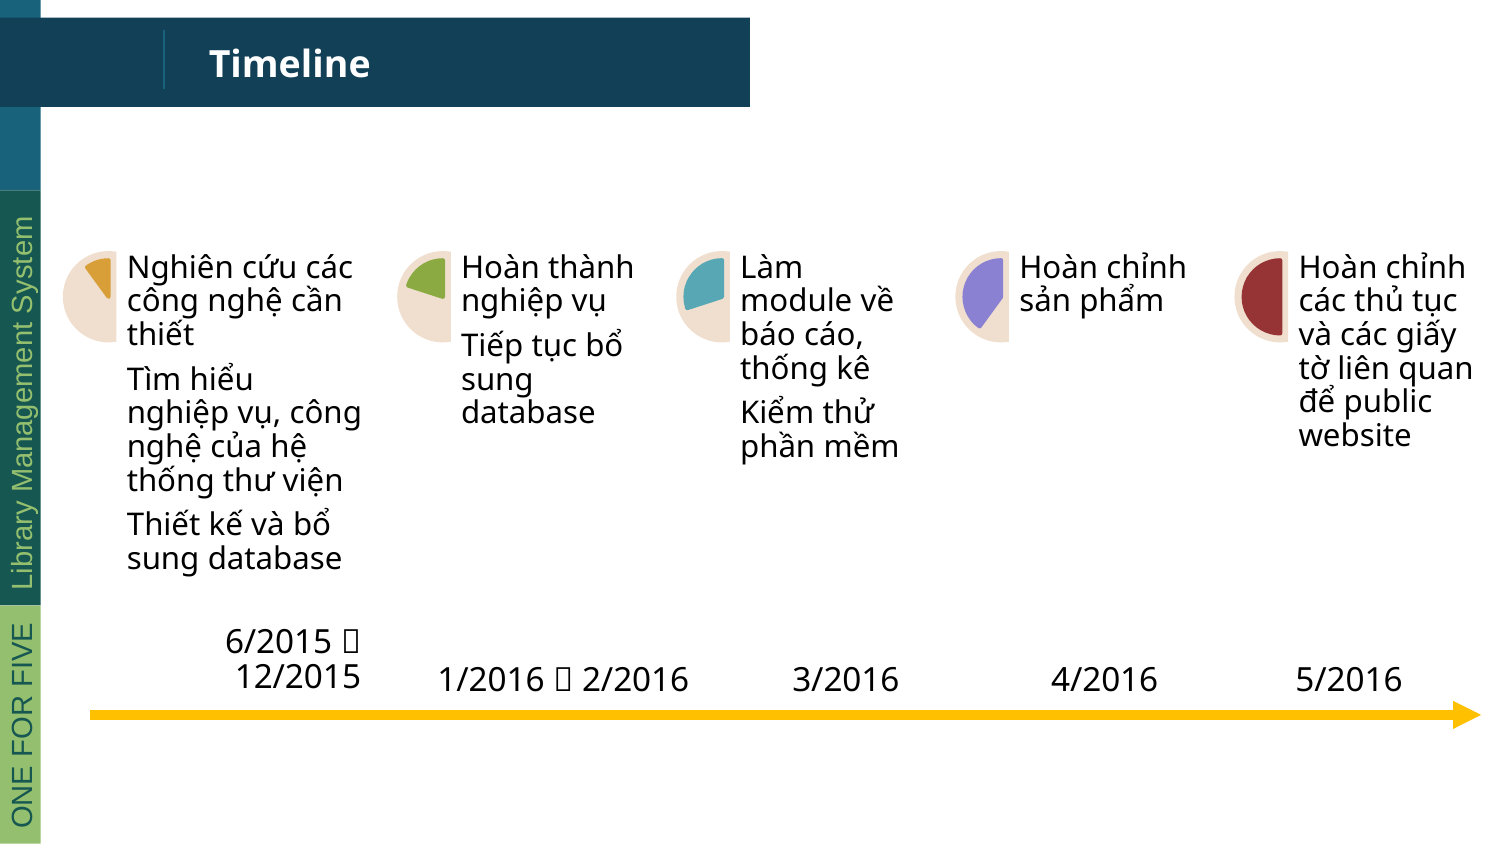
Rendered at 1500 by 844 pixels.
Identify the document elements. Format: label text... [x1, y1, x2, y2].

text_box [62, 95, 1482, 772]
title Timeline [193, 28, 721, 94]
